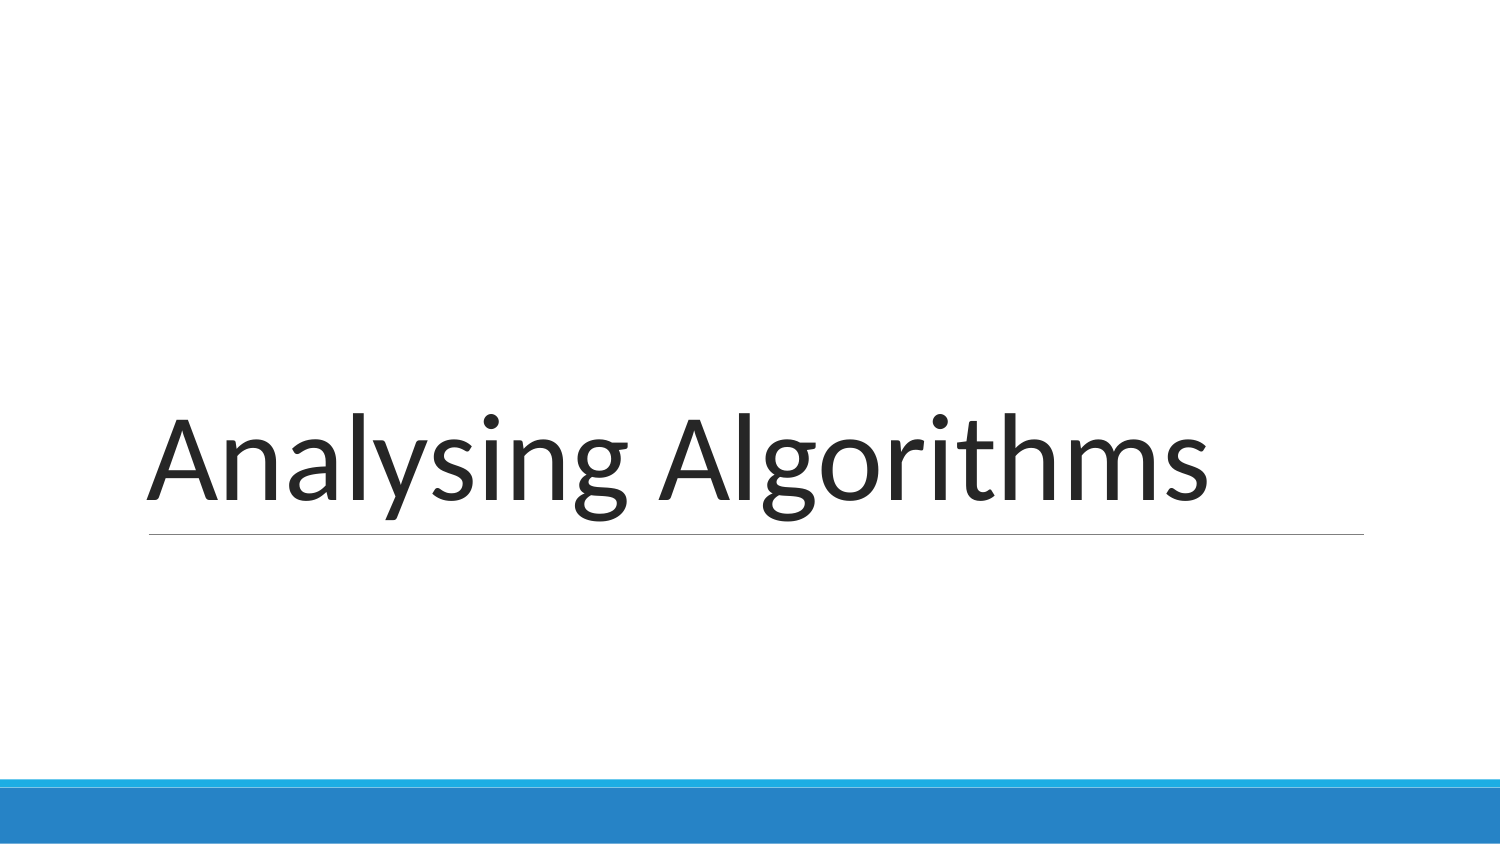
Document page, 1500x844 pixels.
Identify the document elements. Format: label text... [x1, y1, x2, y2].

title Analysing Algorithms [135, 93, 1373, 533]
